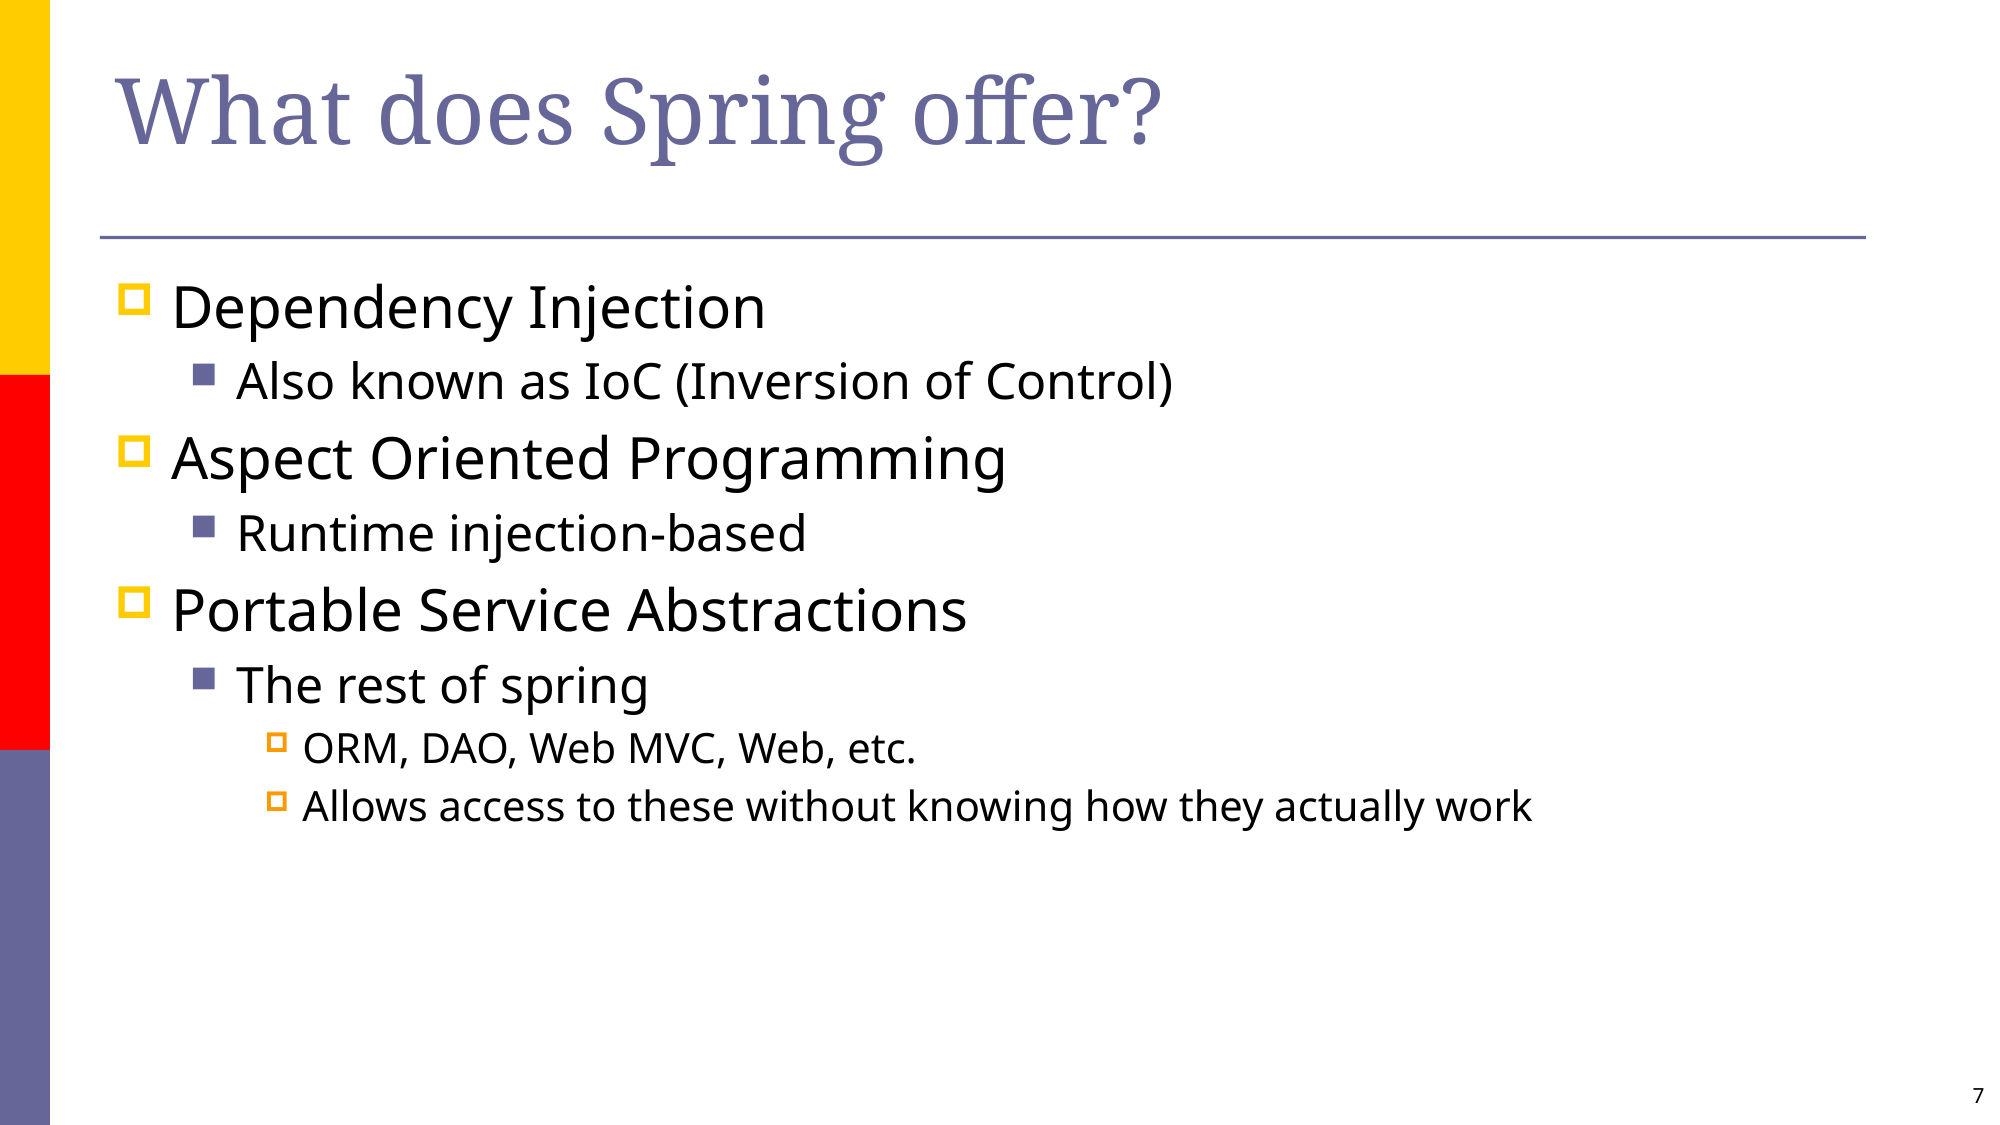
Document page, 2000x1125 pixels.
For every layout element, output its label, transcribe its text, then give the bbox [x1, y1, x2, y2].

title What does Spring offer? [99, 45, 1867, 233]
slide_number 7 [1532, 1074, 2000, 1125]
list Dependency Injection Also known as IoC (Inversion of Control) Aspect Oriented Programming Runtime injection-based Portable Service Abstractions The rest of spring ORM, DAO, Web MVC, Web, etc. Allows access to these without knowing how they actually work [99, 262, 1900, 1063]
